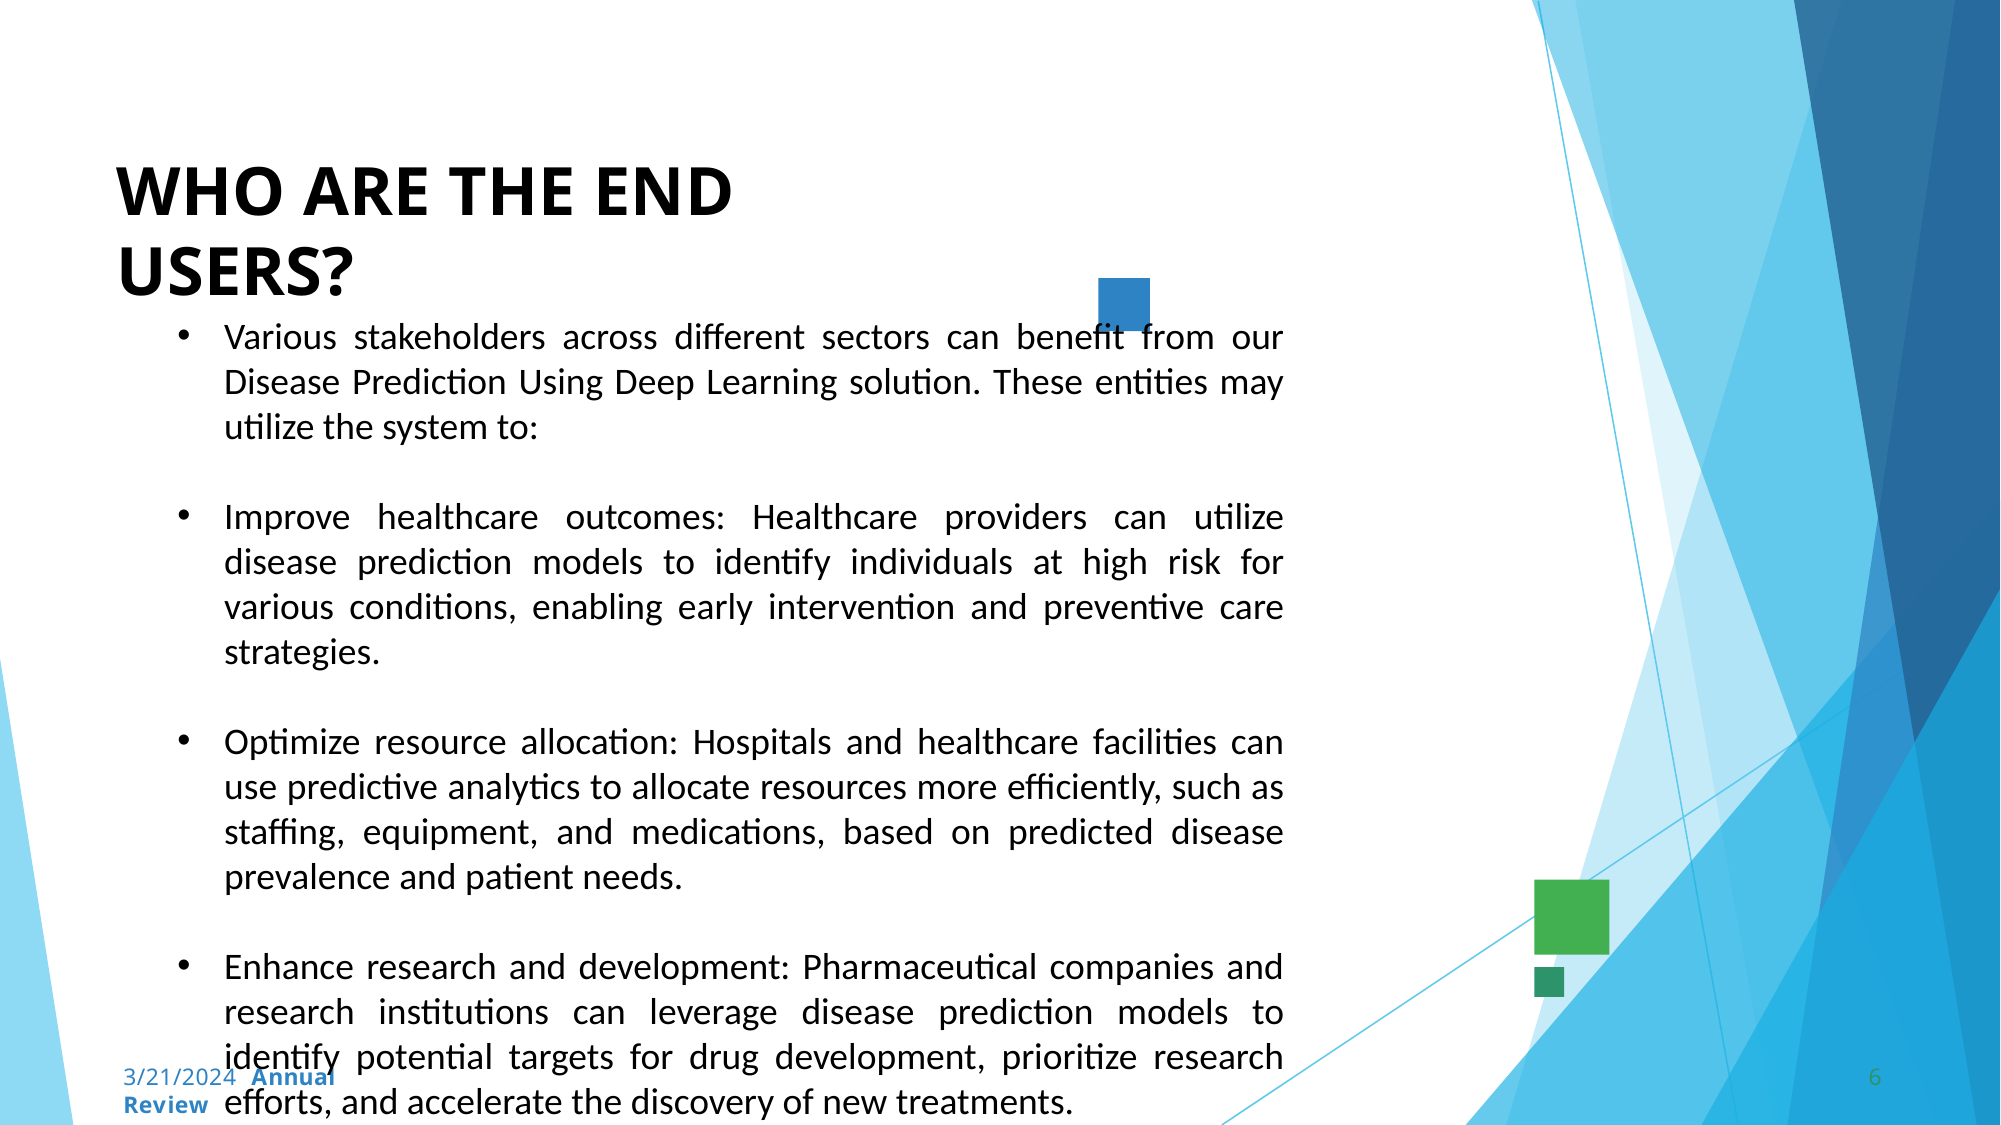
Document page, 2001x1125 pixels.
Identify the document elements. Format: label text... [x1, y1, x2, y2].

text_box [1534, 967, 1565, 997]
text_box [1534, 879, 1610, 955]
text_box [1098, 278, 1150, 304]
text_box Various stakeholders across different sectors can benefit from our Disease Prediction Using Deep Learning solution. These entities may utilize the system to: Improve healthcare outcomes: Healthcare providers can utilize disease prediction models to identify individuals at high risk for various conditions, enabling early intervention and preventive care strategies. Optimize resource allocation: Hospitals and healthcare facilities can use predictive analytics to allocate resources more efficiently, such as staffing, equipment, and medications, based on predicted disease prevalence and patient needs. Enhance research and development: Pharmaceutical companies and research institutions can leverage disease prediction models to identify potential targets for drug development, prioritize research efforts, and accelerate the discovery of new treatments. [162, 304, 1300, 1125]
title WHO ARE THE END USERS? [114, 146, 938, 337]
slide_number 6 [1862, 1061, 1888, 1125]
text_box 3/21/2024 Annual Review [121, 1101, 162, 1118]
picture [118, 1012, 477, 1093]
